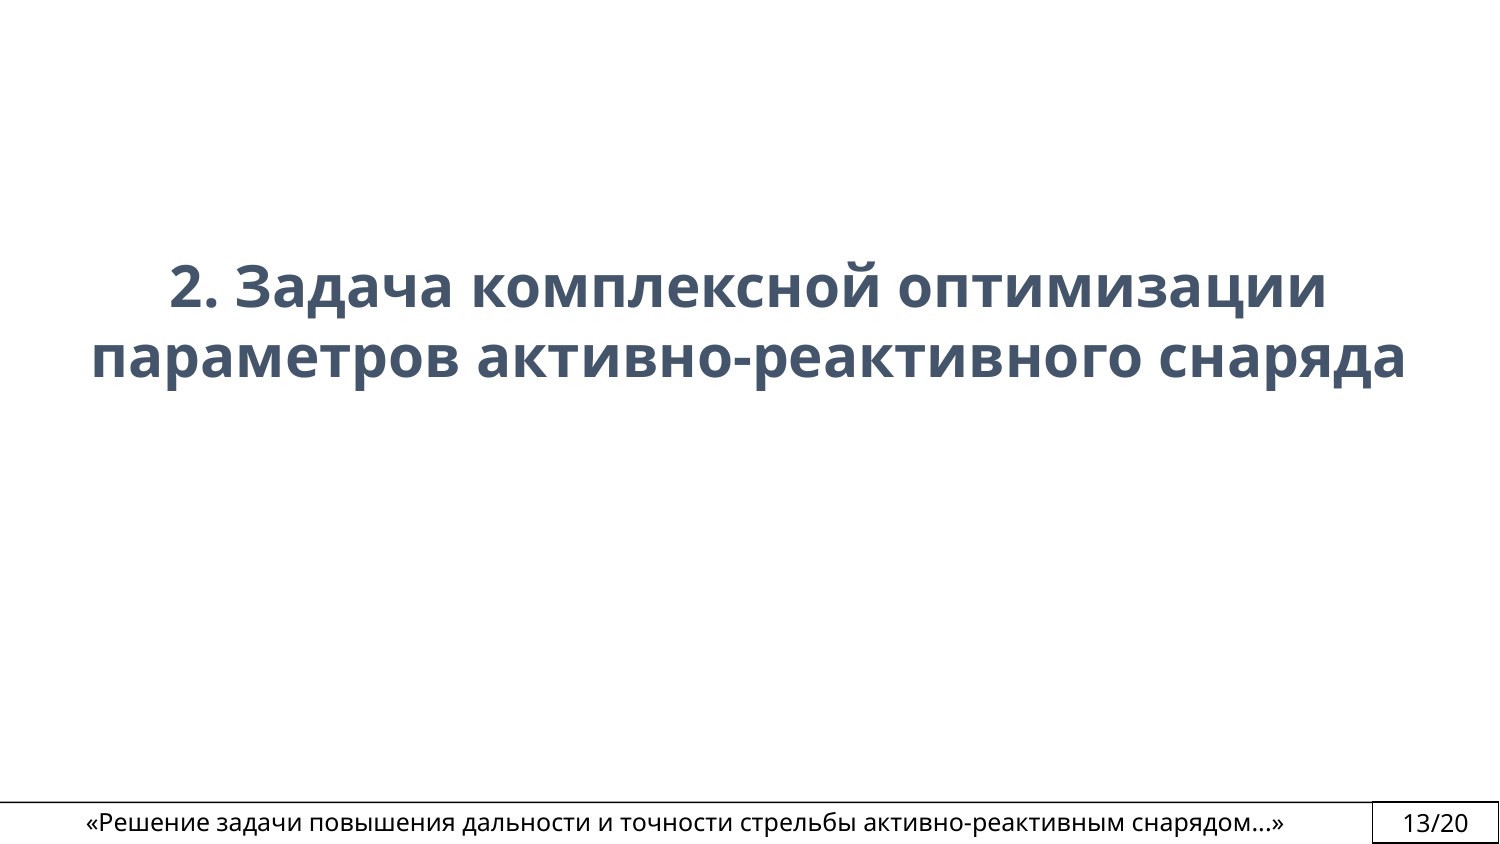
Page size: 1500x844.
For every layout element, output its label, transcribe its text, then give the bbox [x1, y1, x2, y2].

text_box «Решение задачи повышения дальности и точности стрельбы активно-реактивным снарядом...» [0, 801, 1372, 843]
text_box 2. Задача комплексной оптимизации параметров активно-реактивного снаряда [0, 242, 1499, 397]
slide_number 13/20 [1372, 801, 1499, 843]
